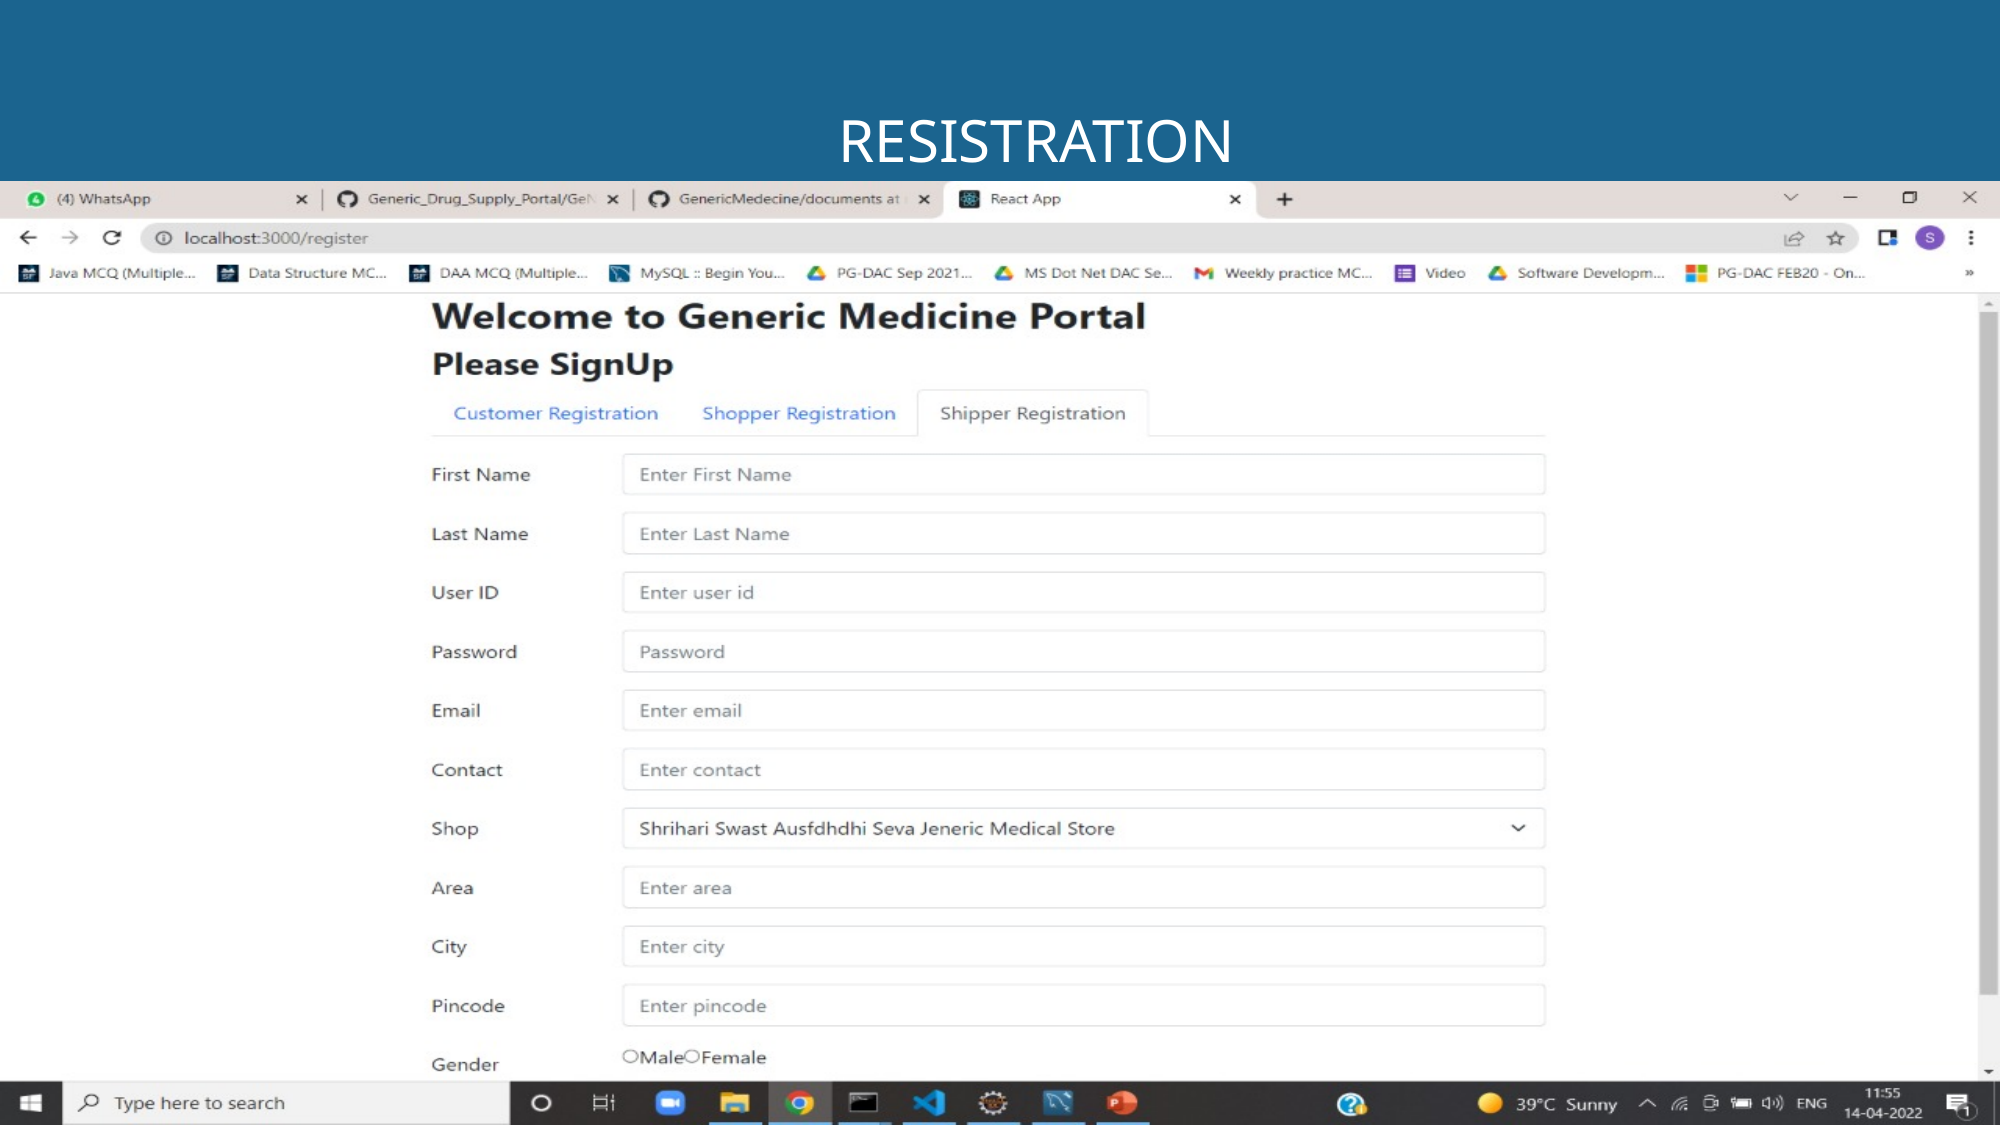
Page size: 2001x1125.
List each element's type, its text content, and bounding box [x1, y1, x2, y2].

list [0, 180, 2000, 1125]
title RESIstration [0, 0, 2000, 179]
